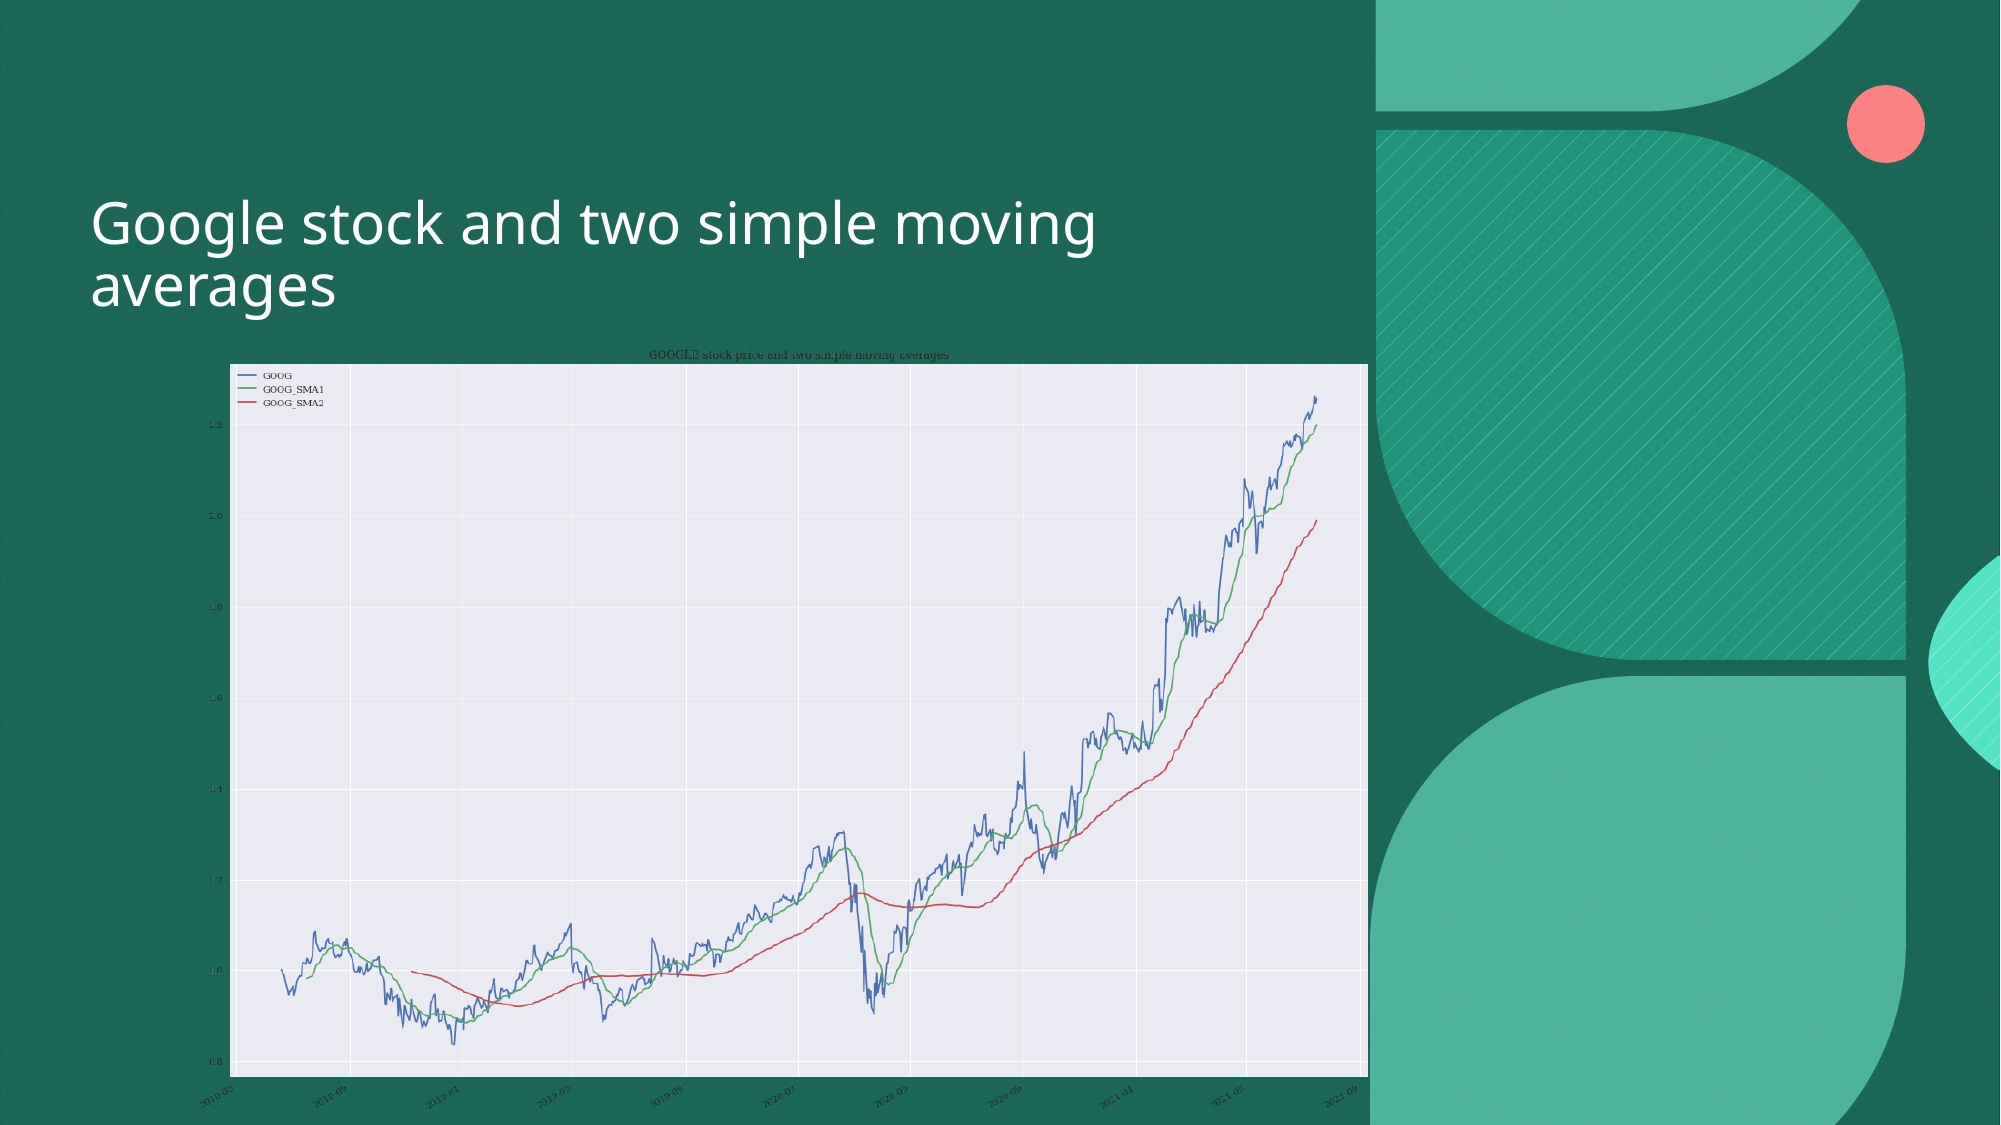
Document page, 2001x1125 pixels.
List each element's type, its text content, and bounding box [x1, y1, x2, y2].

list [192, 343, 1374, 1116]
title Google stock and two simple moving averages [75, 109, 1336, 327]
